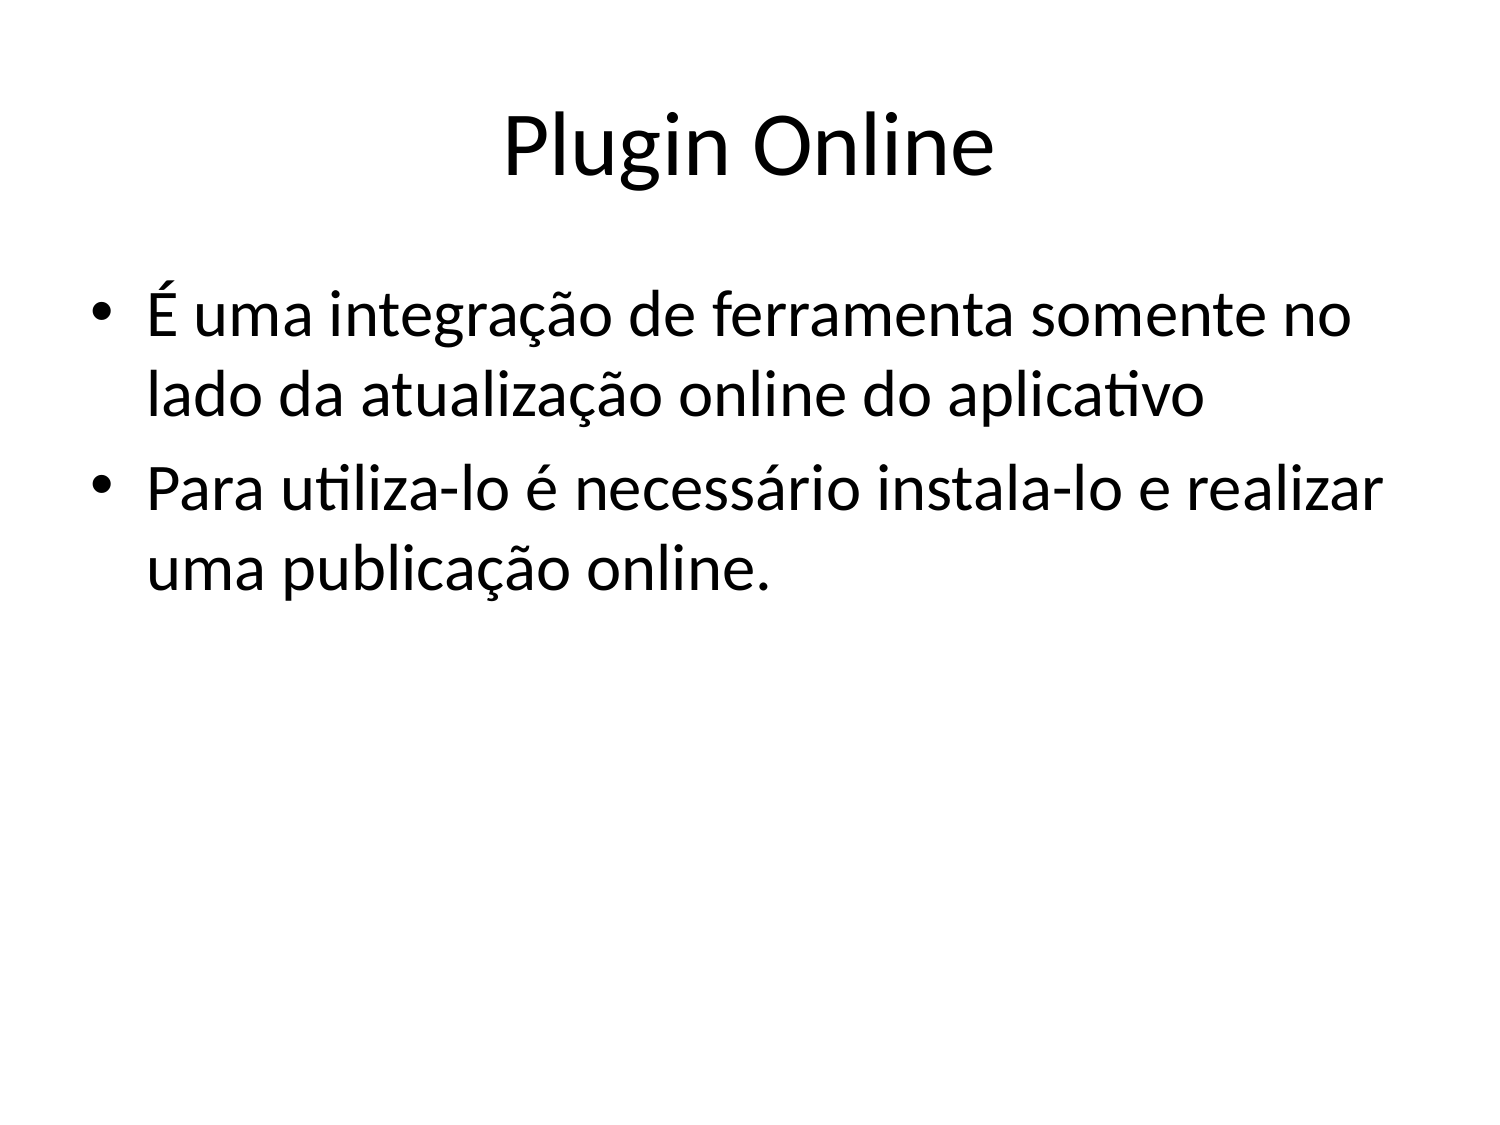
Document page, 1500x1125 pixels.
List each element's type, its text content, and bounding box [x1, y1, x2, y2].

list É uma integração de ferramenta somente no lado da atualização online do aplicativo Para utiliza-lo é necessário instala-lo e realizar uma publicação online. [75, 262, 1425, 1005]
title Plugin Online [75, 45, 1425, 233]
